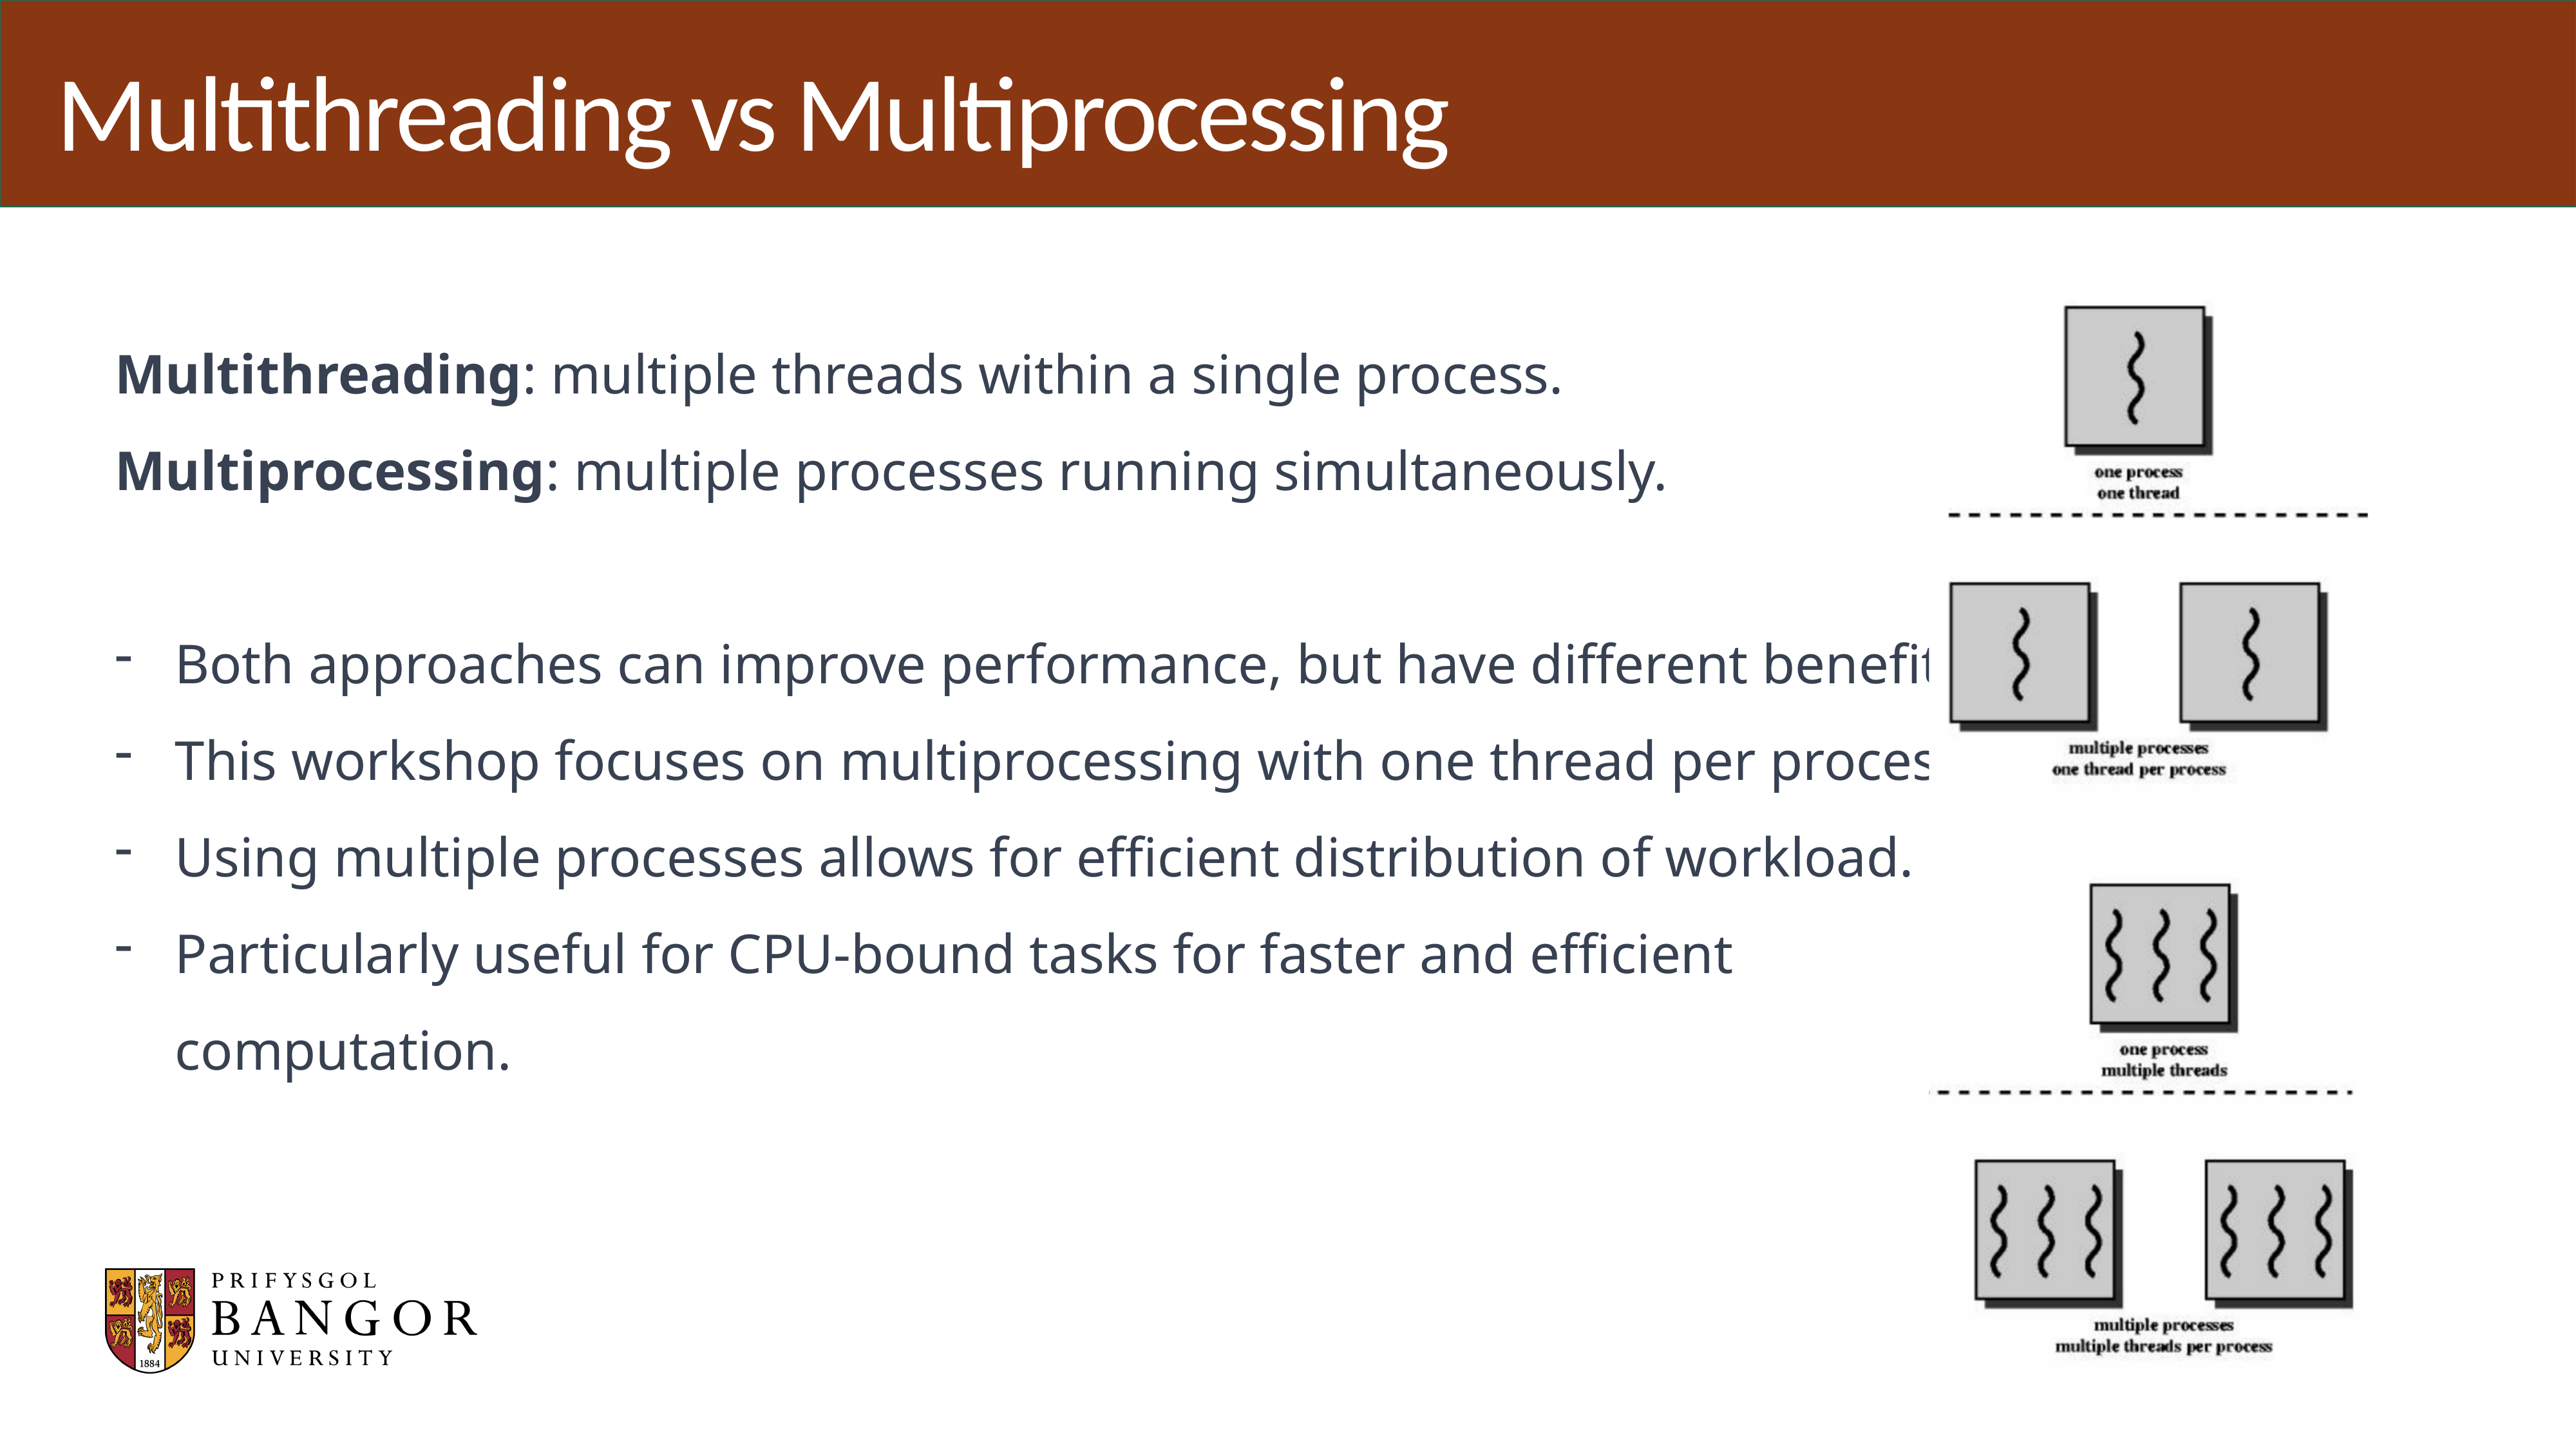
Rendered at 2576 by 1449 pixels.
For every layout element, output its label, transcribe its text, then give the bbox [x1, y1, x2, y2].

picture [1929, 846, 2369, 1374]
text_box [0, 0, 2576, 207]
picture [105, 1268, 477, 1374]
text_box Multithreading: multiple threads within a single process. Multiprocessing: multiple processes running simultaneously. Both approaches can improve performance, but have different benefits. This workshop focuses on multiprocessing with one thread per process. Using multiple processes allows for efficient distribution of workload. Particularly useful for CPU-bound tasks for faster and efficient computation. [105, 303, 2069, 1085]
title Multithreading vs Multiprocessing [46, 30, 2369, 179]
picture [1929, 269, 2369, 797]
